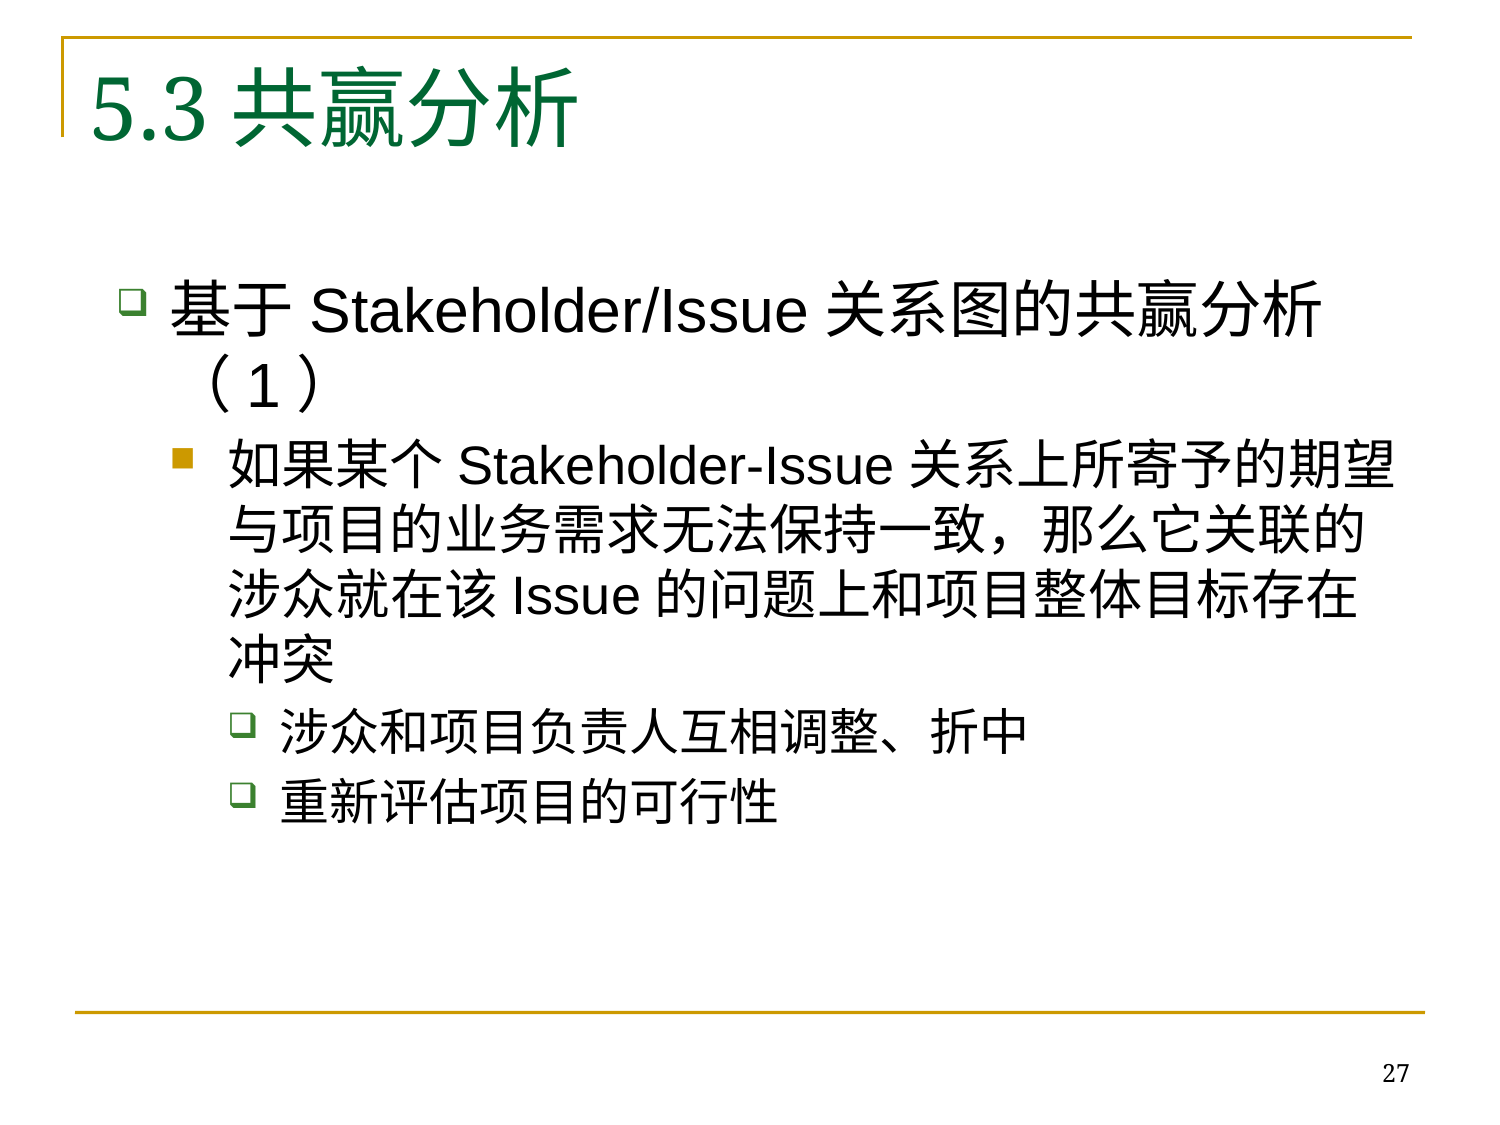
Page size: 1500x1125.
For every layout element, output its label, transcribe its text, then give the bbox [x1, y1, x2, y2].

slide_number 27 [1074, 1023, 1426, 1100]
text_box 5.3共赢分析 [74, 45, 1425, 233]
list 基于Stakeholder/Issue关系图的共赢分析（1） 如果某个Stakeholder-Issue关系上所寄予的期望与项目的业务需求无法保持一致，那么它关联的涉众就在该Issue的问题上和项目整体目标存在冲突 涉众和项目负责人互相调整、折中 重新评估项目的可行性 [44, 262, 1420, 1006]
